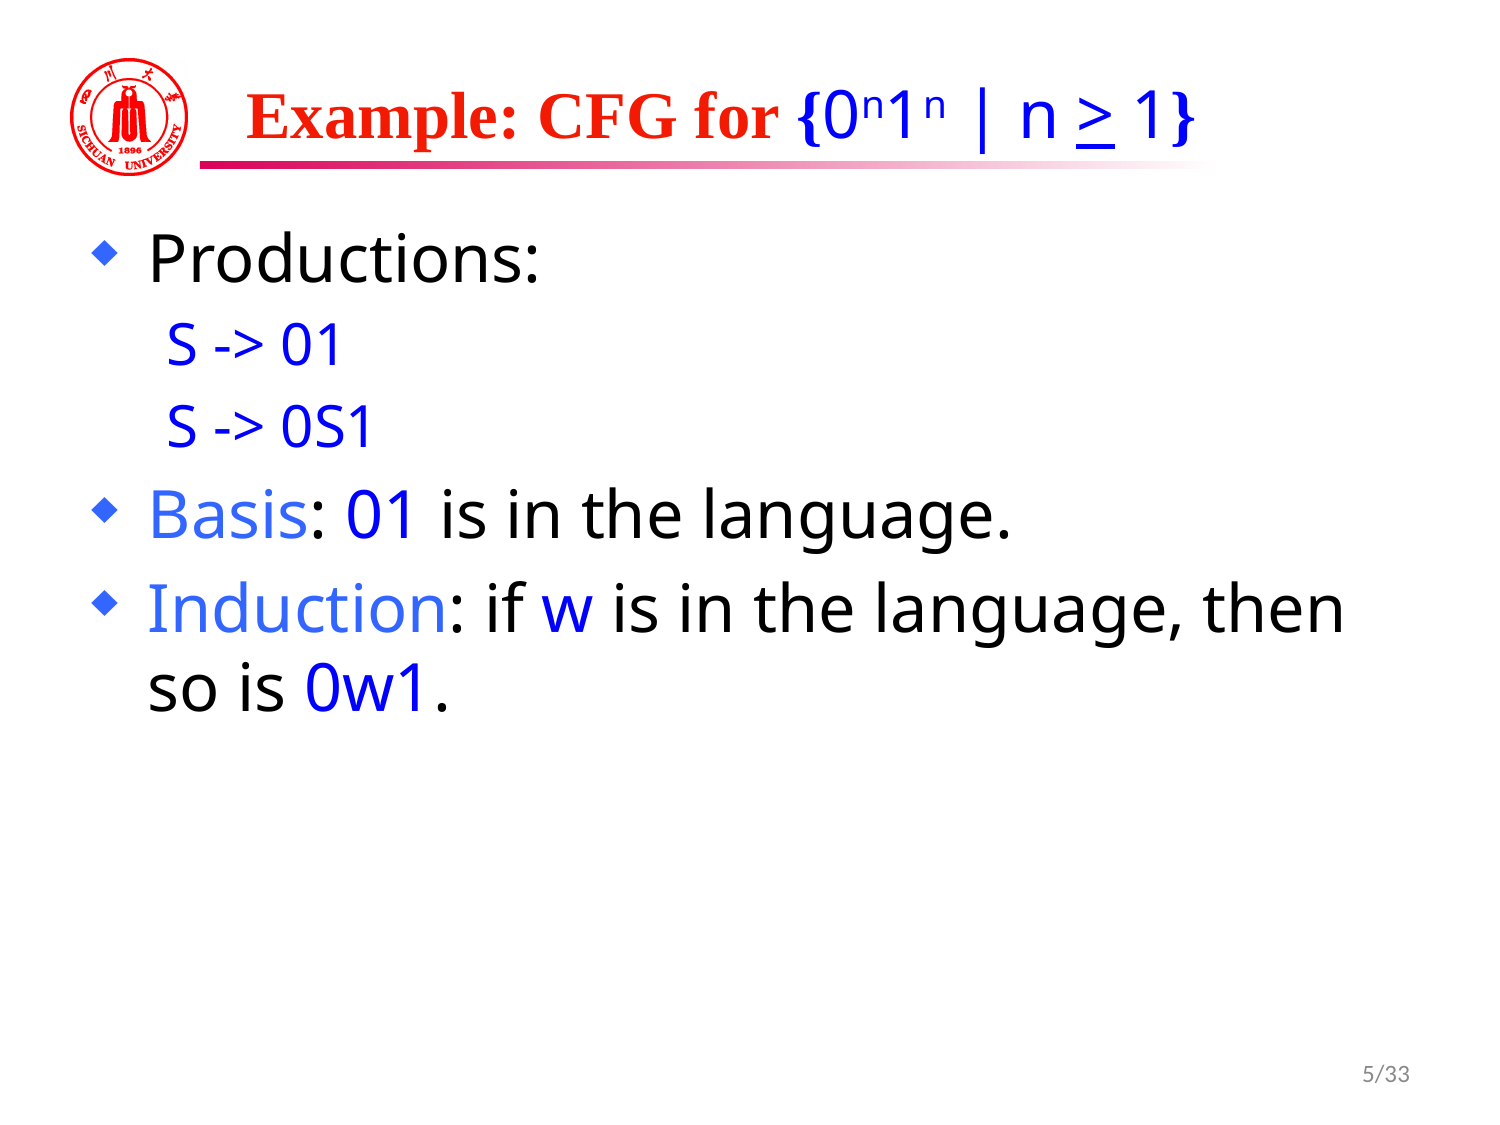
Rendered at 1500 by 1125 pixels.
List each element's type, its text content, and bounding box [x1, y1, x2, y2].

picture [70, 58, 188, 176]
text_box [199, 161, 1214, 169]
slide_number 5/33 [1074, 1042, 1425, 1103]
text_box Example: CFG for {0n1n | n > 1} [239, 68, 1204, 156]
text_box Productions: S -> 01 S -> 0S1 Basis: 01 is in the language. Induction: if w is in the language, then so is 0w1. [76, 207, 1436, 1012]
